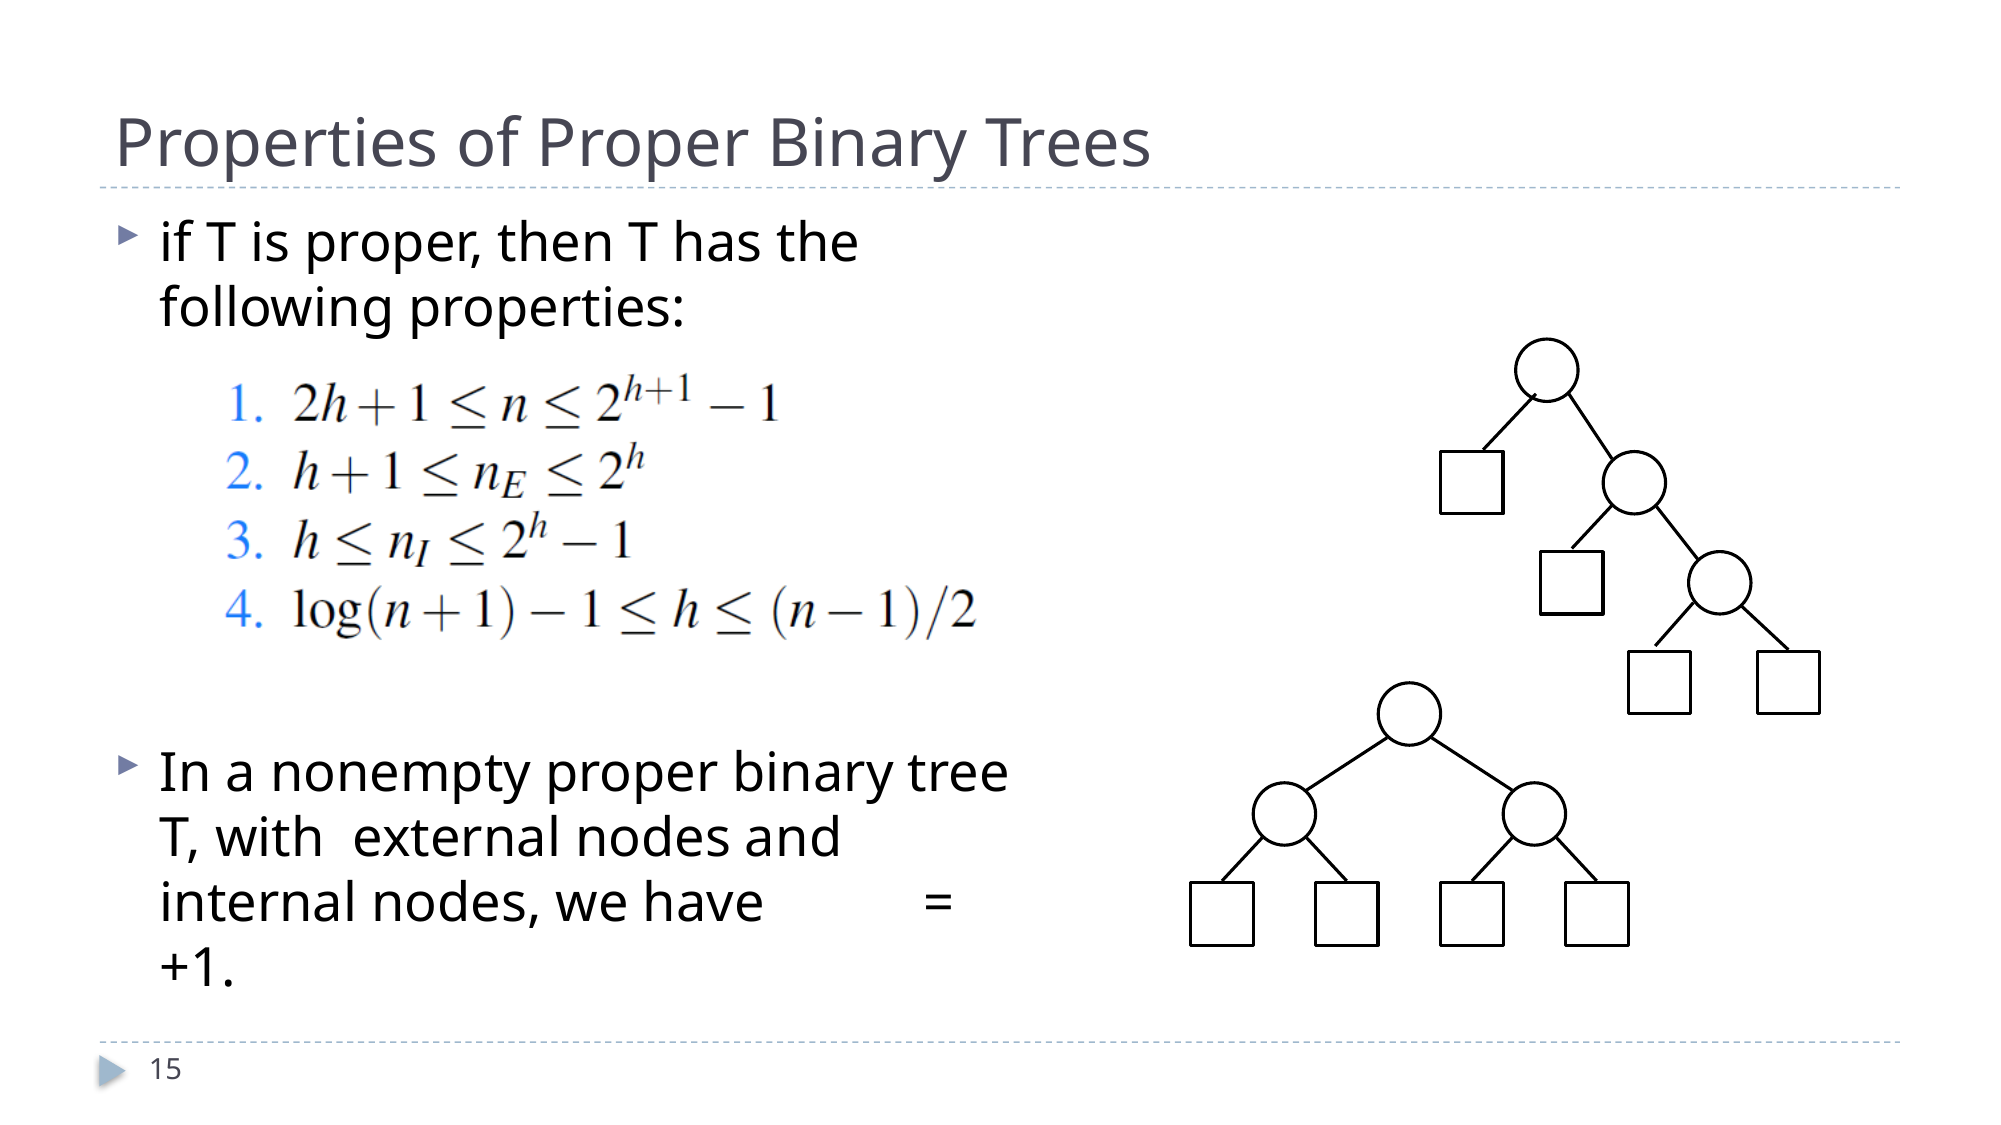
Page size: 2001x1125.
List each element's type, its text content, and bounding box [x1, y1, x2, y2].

slide_number 15 [133, 1042, 568, 1103]
title Properties of Proper Binary Trees [99, 24, 1900, 188]
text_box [1440, 338, 1820, 715]
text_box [1190, 682, 1629, 946]
picture [163, 359, 1440, 692]
